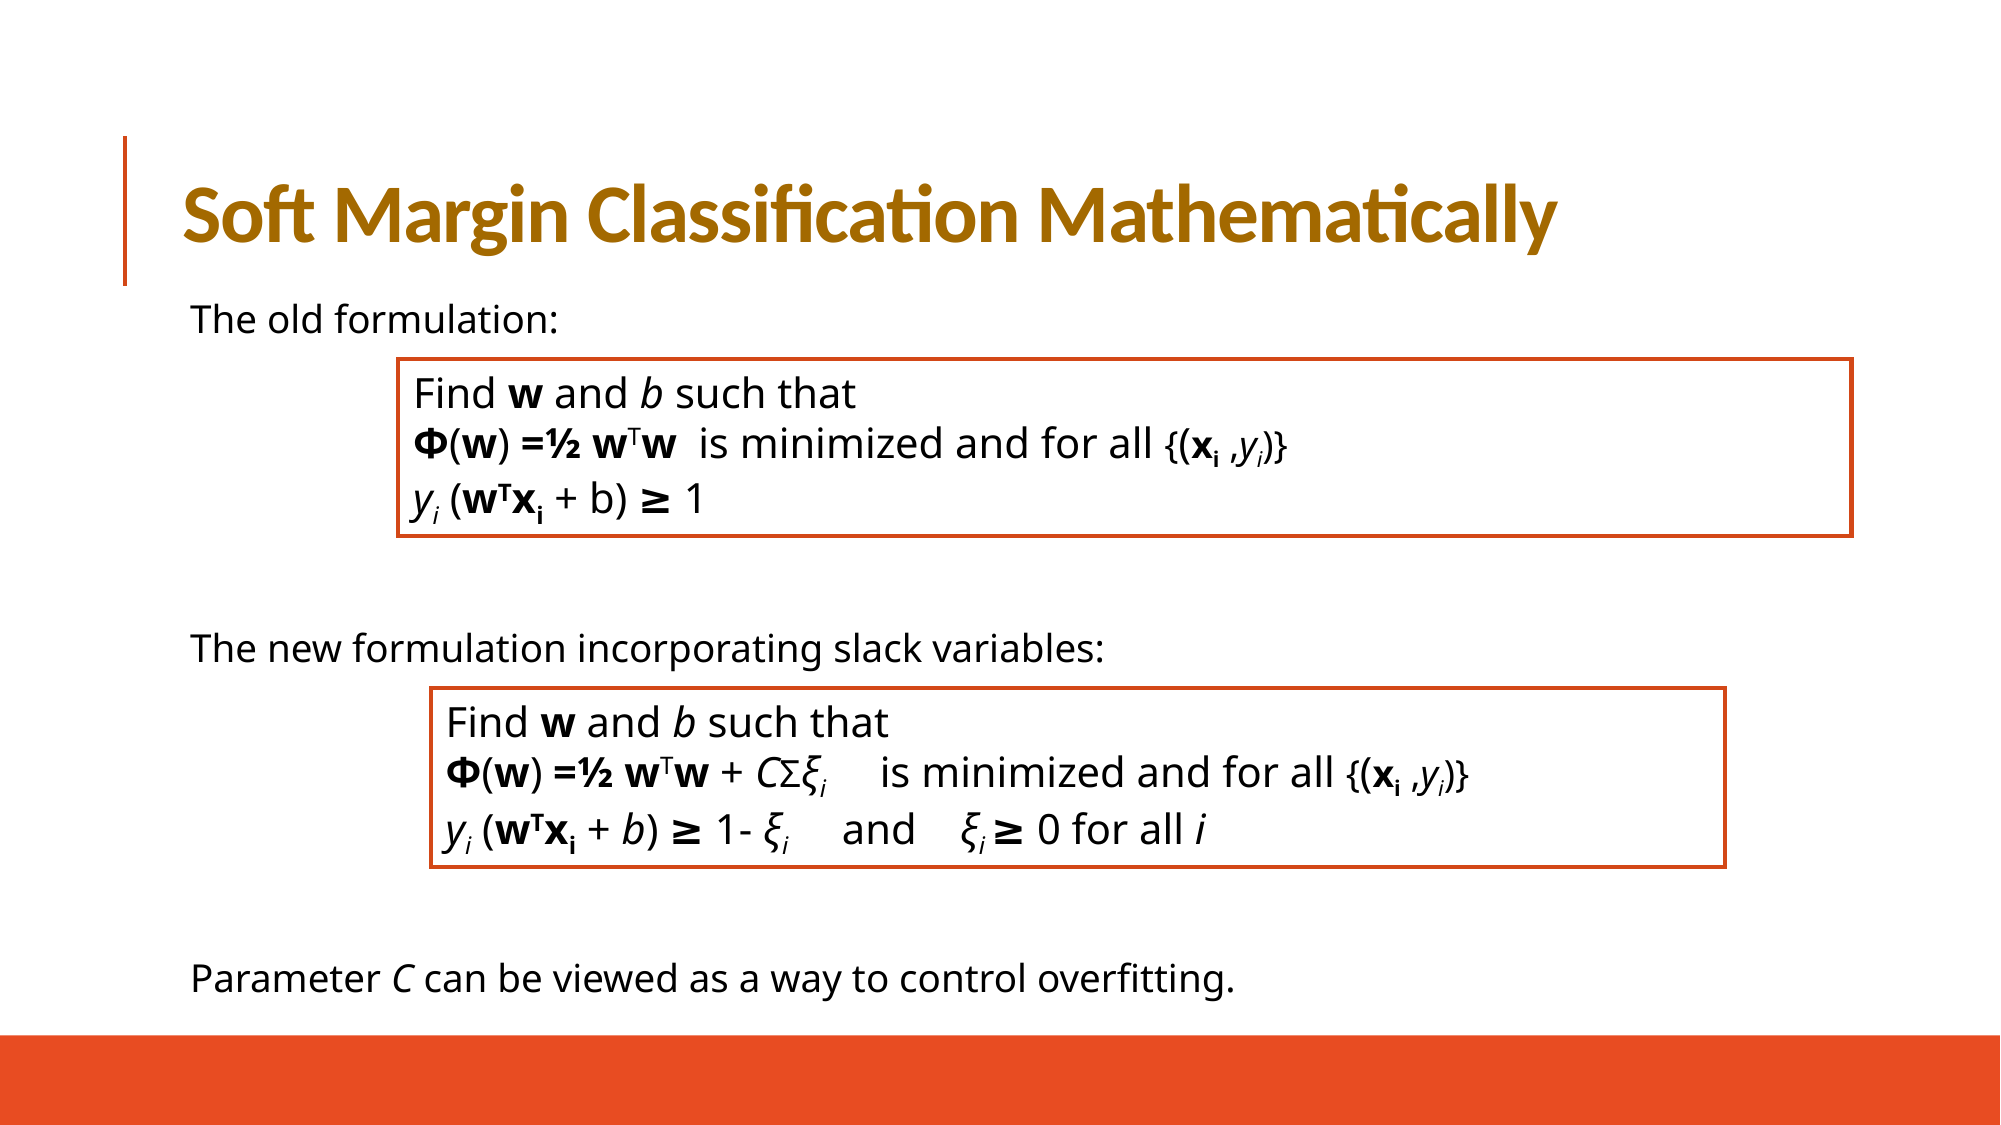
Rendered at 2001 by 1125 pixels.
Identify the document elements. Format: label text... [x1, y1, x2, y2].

text_box Find w and b such that Φ(w) =½ wTw + CΣξi is minimized and for all {(xi ,yi)} yi (wTxi + b) ≥ 1- ξi and ξi ≥ 0 for all i [430, 688, 1725, 867]
title Soft Margin Classification Mathematically [168, 96, 1763, 292]
text_box Find w and b such that Φ(w) =½ wTw is minimized and for all {(xi ,yi)} yi (wTxi + b) ≥ 1 [398, 359, 1852, 537]
list The old formulation: The new formulation incorporating slack variables: Parameter C can be viewed as a way to control overfitting. [167, 292, 1763, 1015]
